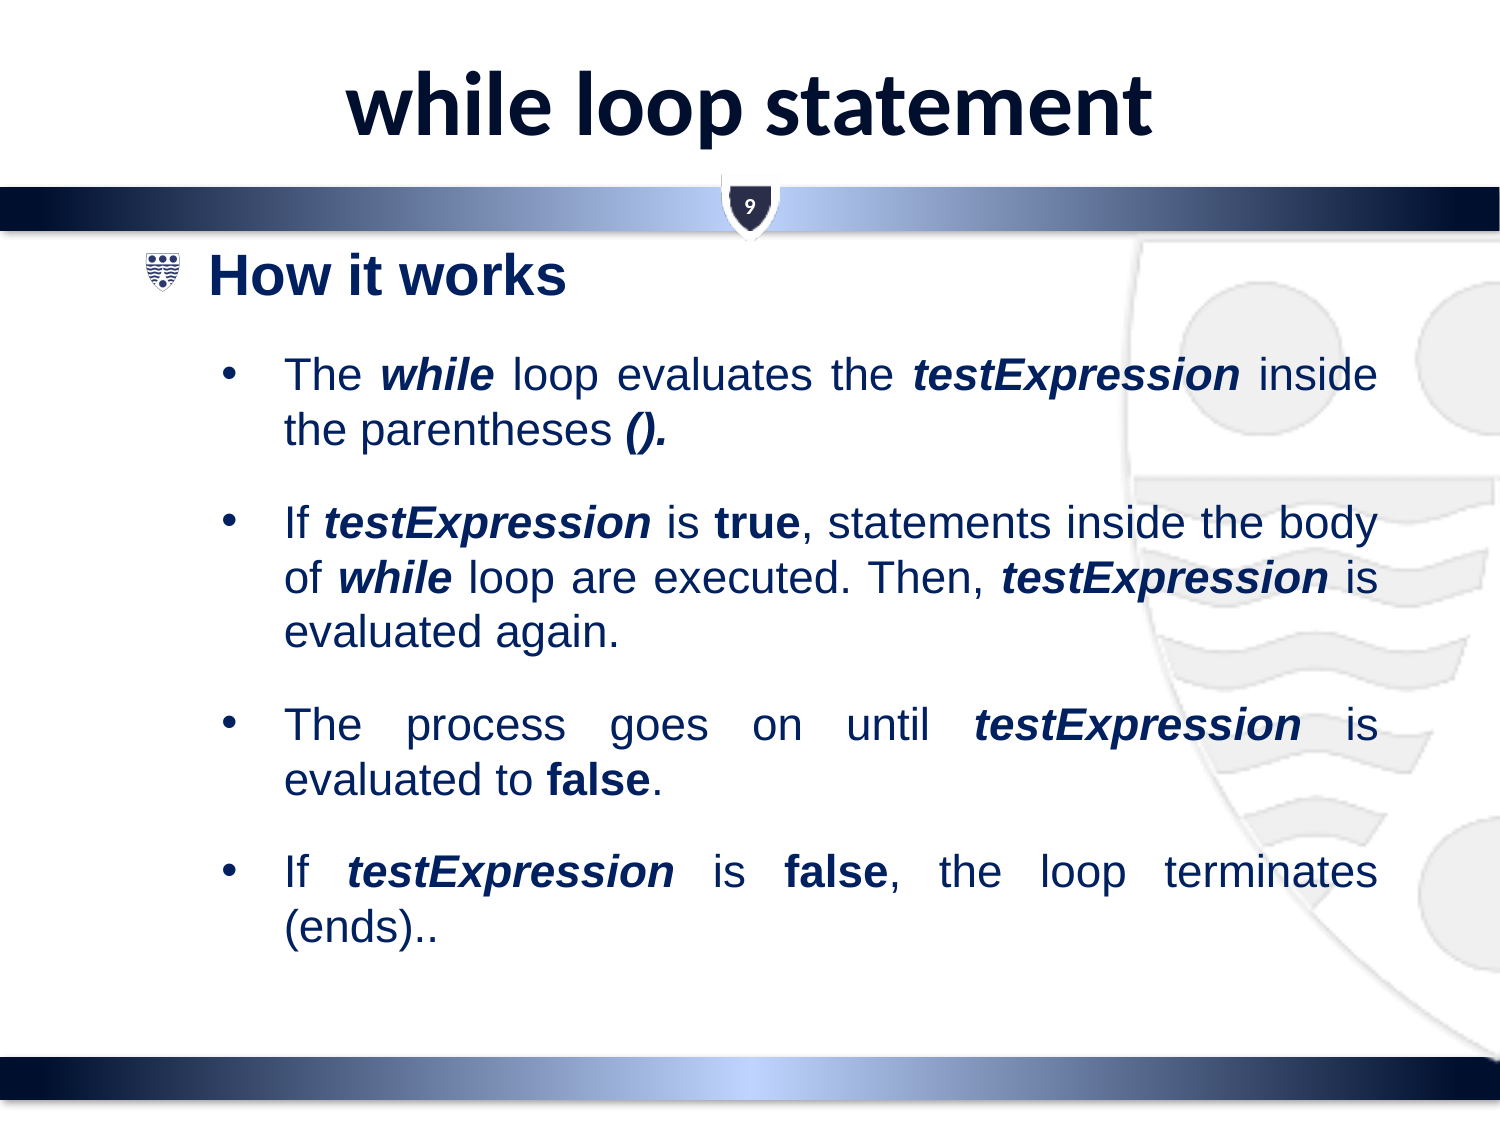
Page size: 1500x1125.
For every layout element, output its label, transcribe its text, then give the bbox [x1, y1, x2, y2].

list How it works The while loop evaluates the testExpression inside the parentheses (). If testExpression is true, statements inside the body of while loop are executed. Then, testExpression is evaluated again. The process goes on until testExpression is evaluated to false. If testExpression is false, the loop terminates (ends).. [43, 229, 1394, 1016]
text_box while loop statement [74, 4, 1425, 193]
slide_number 9 [718, 193, 782, 229]
picture [142, 251, 183, 293]
